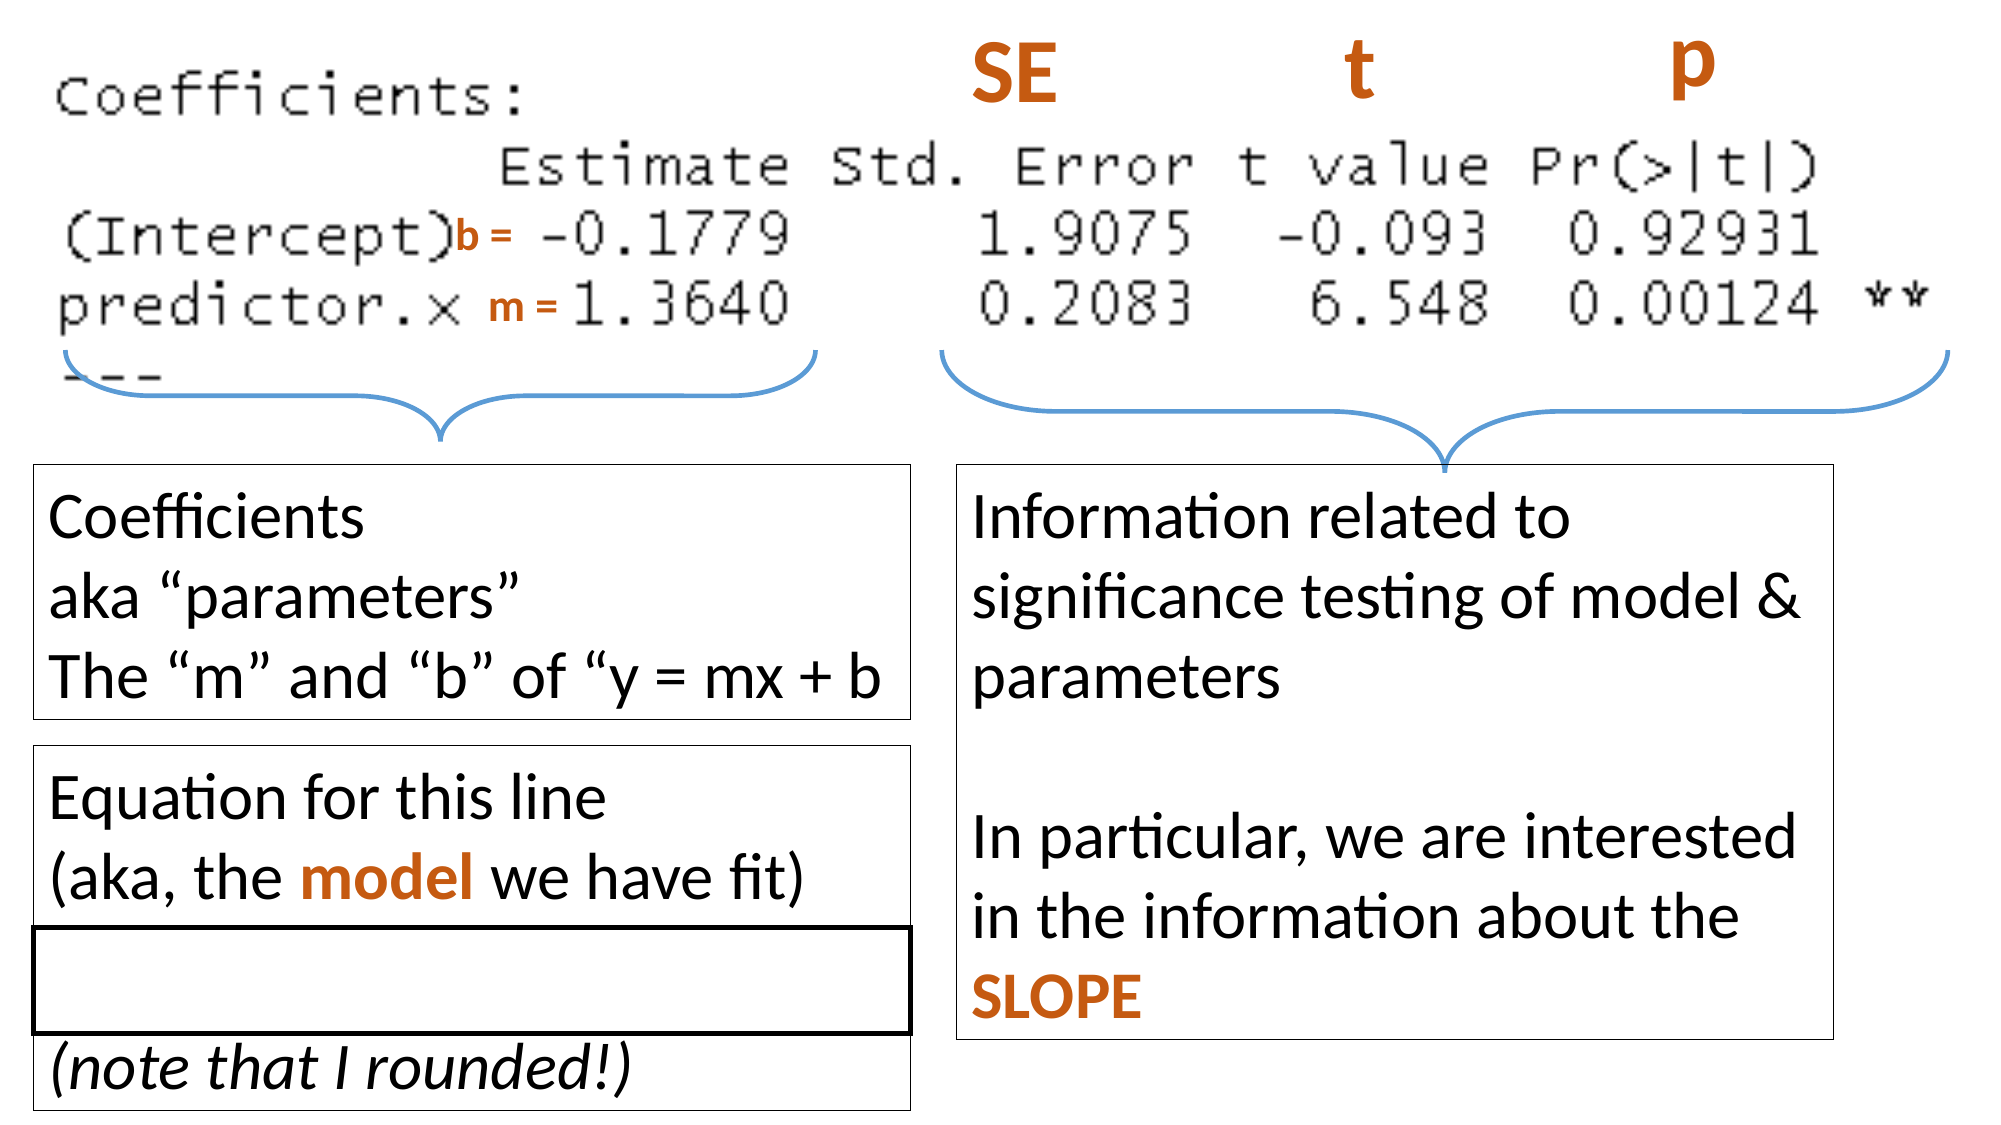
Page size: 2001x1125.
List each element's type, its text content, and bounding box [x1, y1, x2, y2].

text_box [99, 387, 783, 442]
text_box [33, 926, 911, 1034]
picture [33, 0, 1977, 387]
text_box Information related to significance testing of model & parameters In particular, we are interested in the information about the SLOPE [956, 464, 1834, 1040]
text_box [963, 387, 1926, 464]
text_box Coefficients aka “parameters” The “m” and “b” of “y = mx + b [33, 464, 911, 720]
text_box Equation for this line (aka, the model we have fit) y = 1.36*x + -0.18 (note that I rounded!) [33, 745, 911, 926]
text_box Equation for this line (aka, the model we have fit) y = 1.36*x + -0.18 (note that I rounded!) [33, 1034, 911, 1111]
